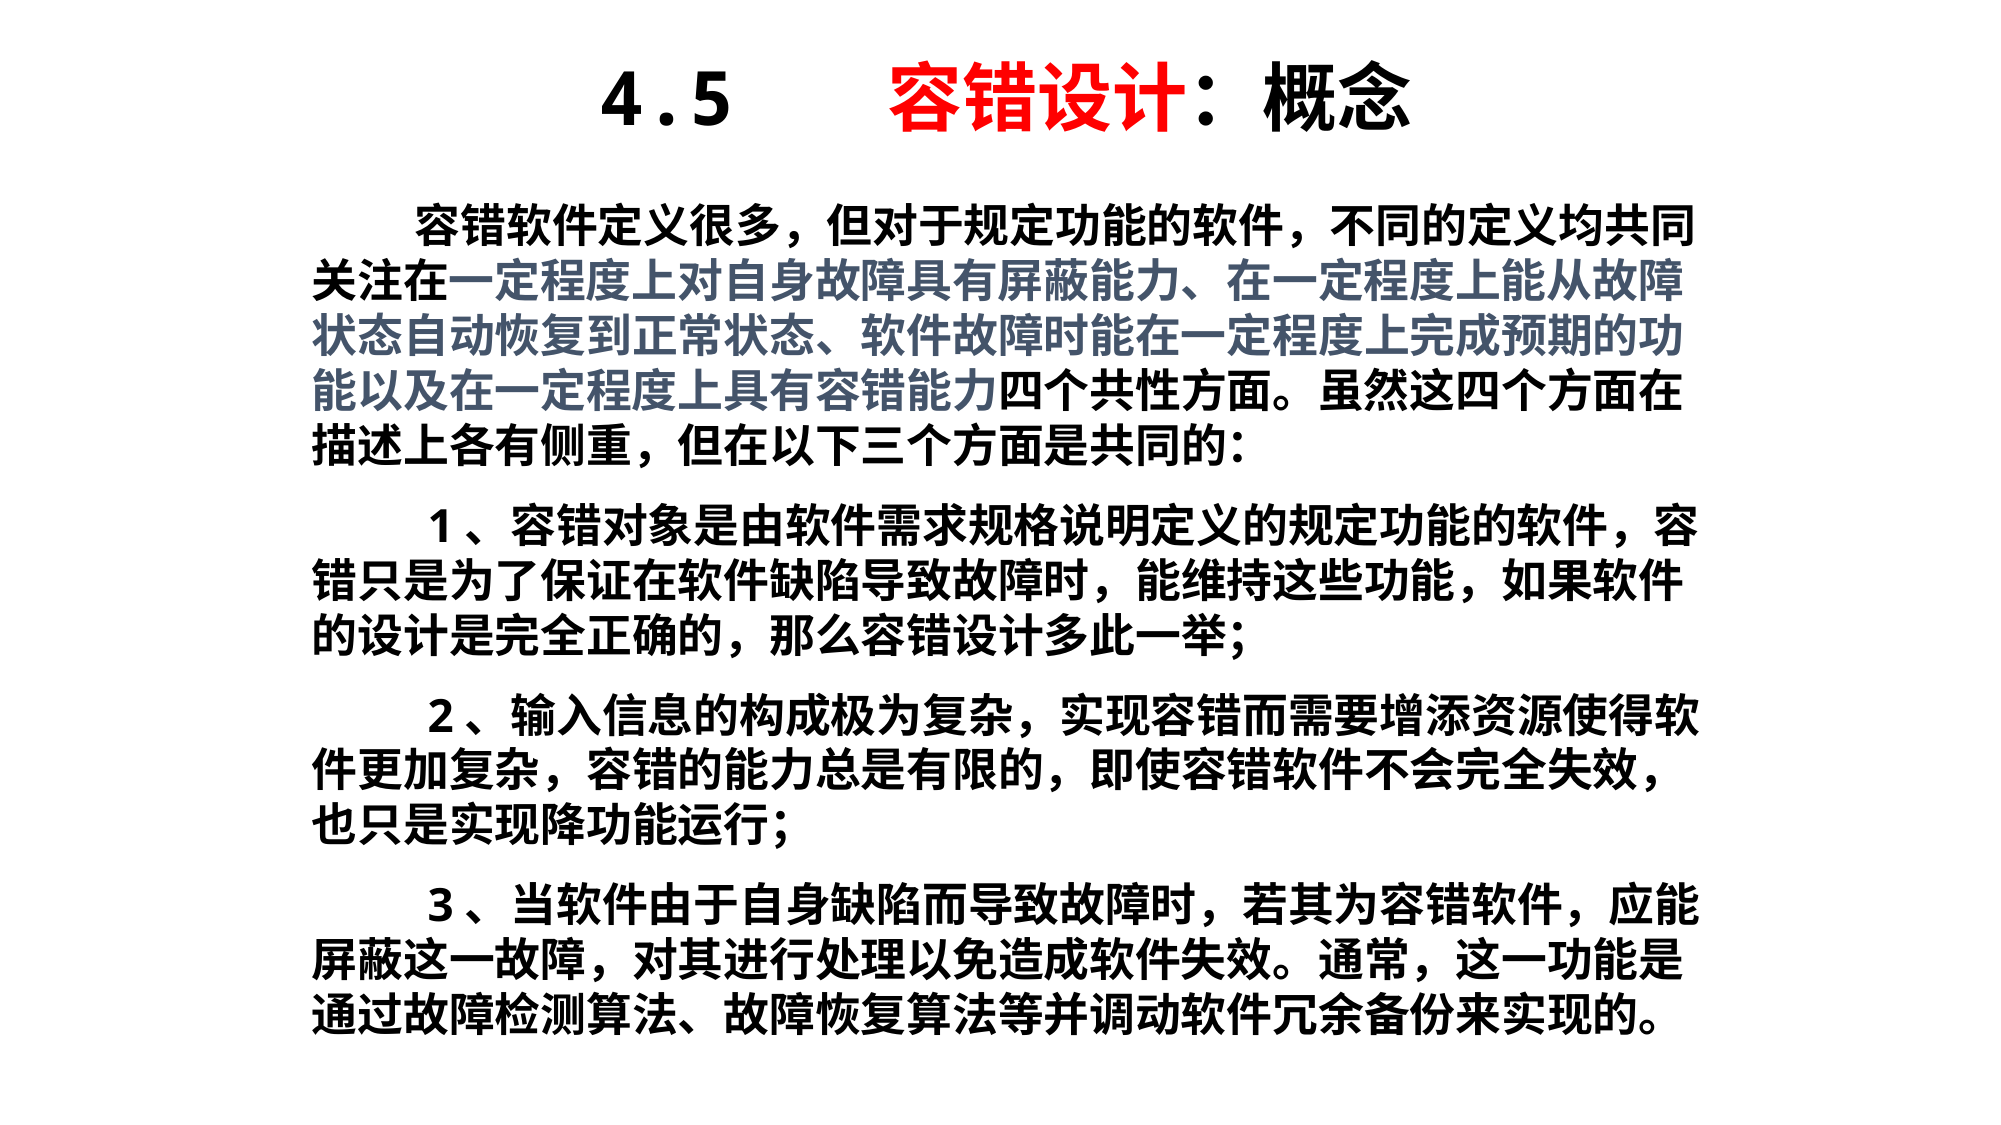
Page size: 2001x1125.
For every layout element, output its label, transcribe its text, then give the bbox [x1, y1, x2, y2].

text_box 容错软件定义很多，但对于规定功能的软件，不同的定义均共同关注在一定程度上对自身故障具有屏蔽能力、在一定程度上能从故障状态自动恢复到正常状态、软件故障时能在一定程度上完成预期的功能以及在一定程度上具有容错能力四个共性方面。虽然这四个方面在描述上各有侧重，但在以下三个方面是共同的： 1、容错对象是由软件需求规格说明定义的规定功能的软件，容错只是为了保证在软件缺陷导致故障时，能维持这些功能，如果软件的设计是完全正确的，那么容错设计多此一举； 2、输入信息的构成极为复杂，实现容错而需要增添资源使得软件更加复杂，容错的能力总是有限的，即使容错软件不会完全失效，也只是实现降功能运行； 3、当软件由于自身缺陷而导致故障时，若其为容错软件，应能屏蔽这一故障，对其进行处理以免造成软件失效。通常，这一功能是通过故障检测算法、故障恢复算法等并调动软件冗余备份来实现的。 [297, 188, 1721, 1049]
text_box 4.5 容错设计：概念 [279, 42, 1733, 148]
